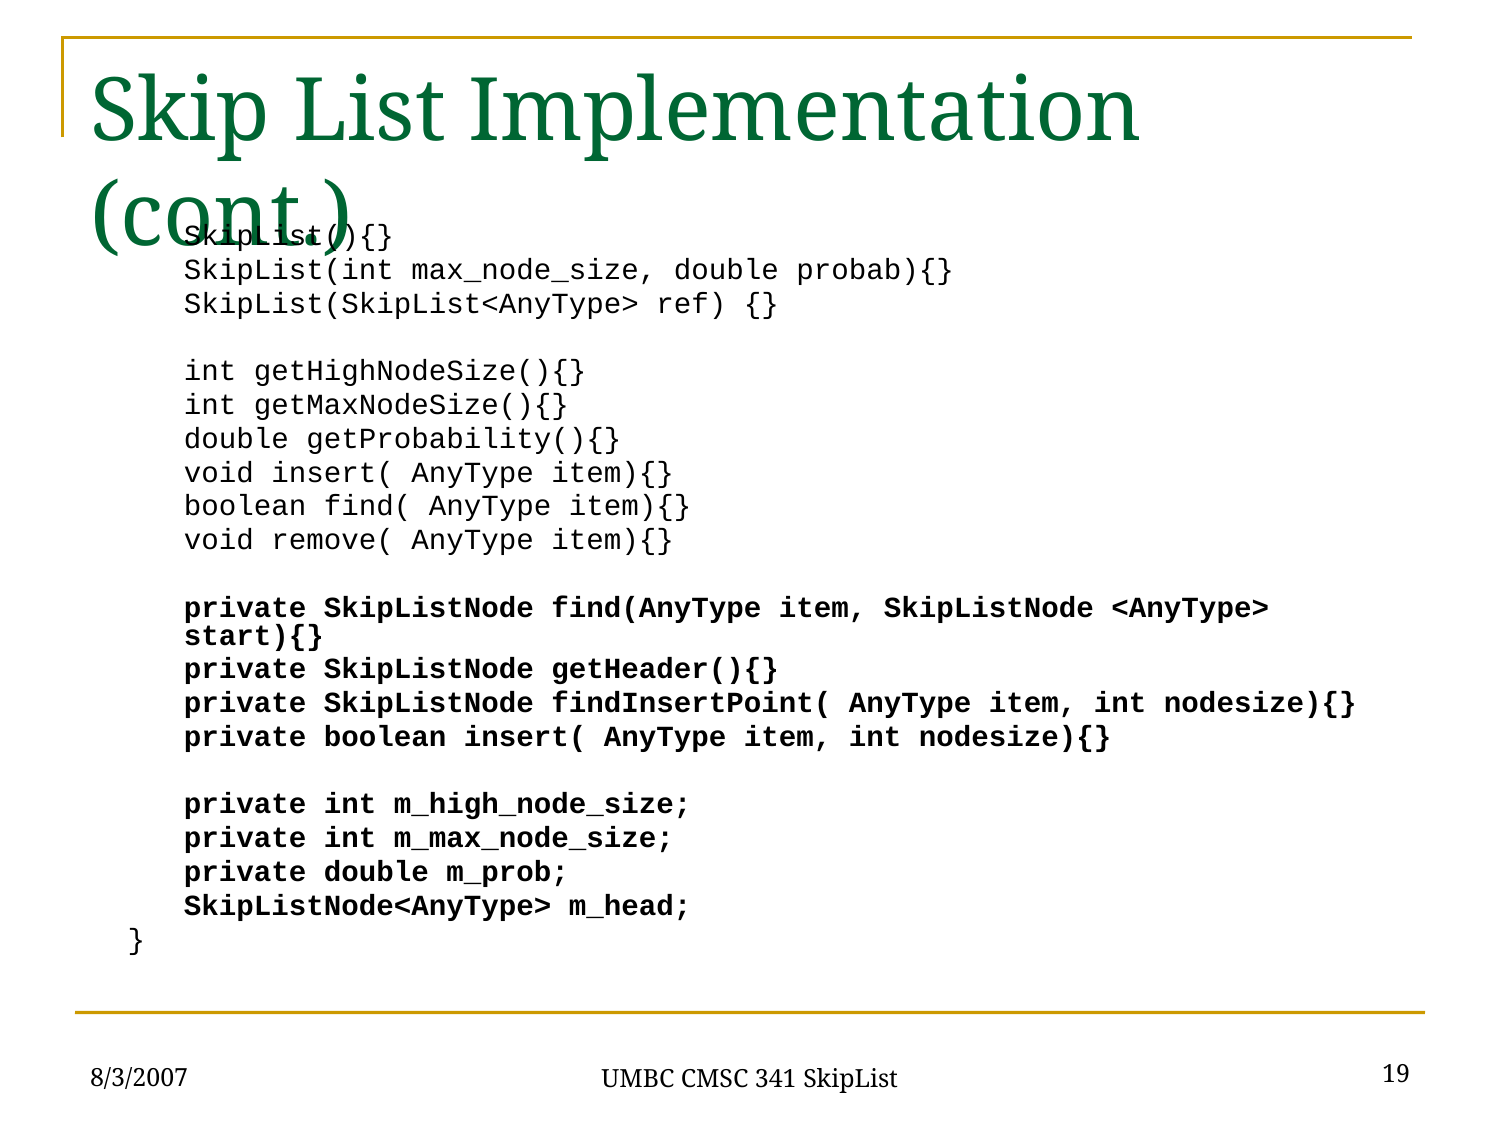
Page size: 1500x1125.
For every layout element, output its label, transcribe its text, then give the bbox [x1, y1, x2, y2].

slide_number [74, 1023, 426, 1100]
title Skip List Implementation (cont.) [74, 45, 1426, 233]
slide_number 19 [1074, 1023, 1426, 1100]
footer UMBC CMSC 341 SkipList [512, 1024, 988, 1101]
list SkipList(){} SkipList(int max_node_size, double probab){} SkipList(SkipList<AnyType> ref) {} int getHighNodeSize(){} int getMaxNodeSize(){} double getProbability(){} void insert( AnyType item){} boolean find( AnyType item){} void remove( AnyType item){} private SkipListNode find(AnyType item, SkipListNode <AnyType> start){} private SkipListNode getHeader(){} private SkipListNode findInsertPoint( AnyType item, int nodesize){} private boolean insert( AnyType item, int nodesize){} private int m_high_node_size; private int m_max_node_size; private double m_prob; SkipListNode<AnyType> m_head; } [112, 174, 1388, 1001]
